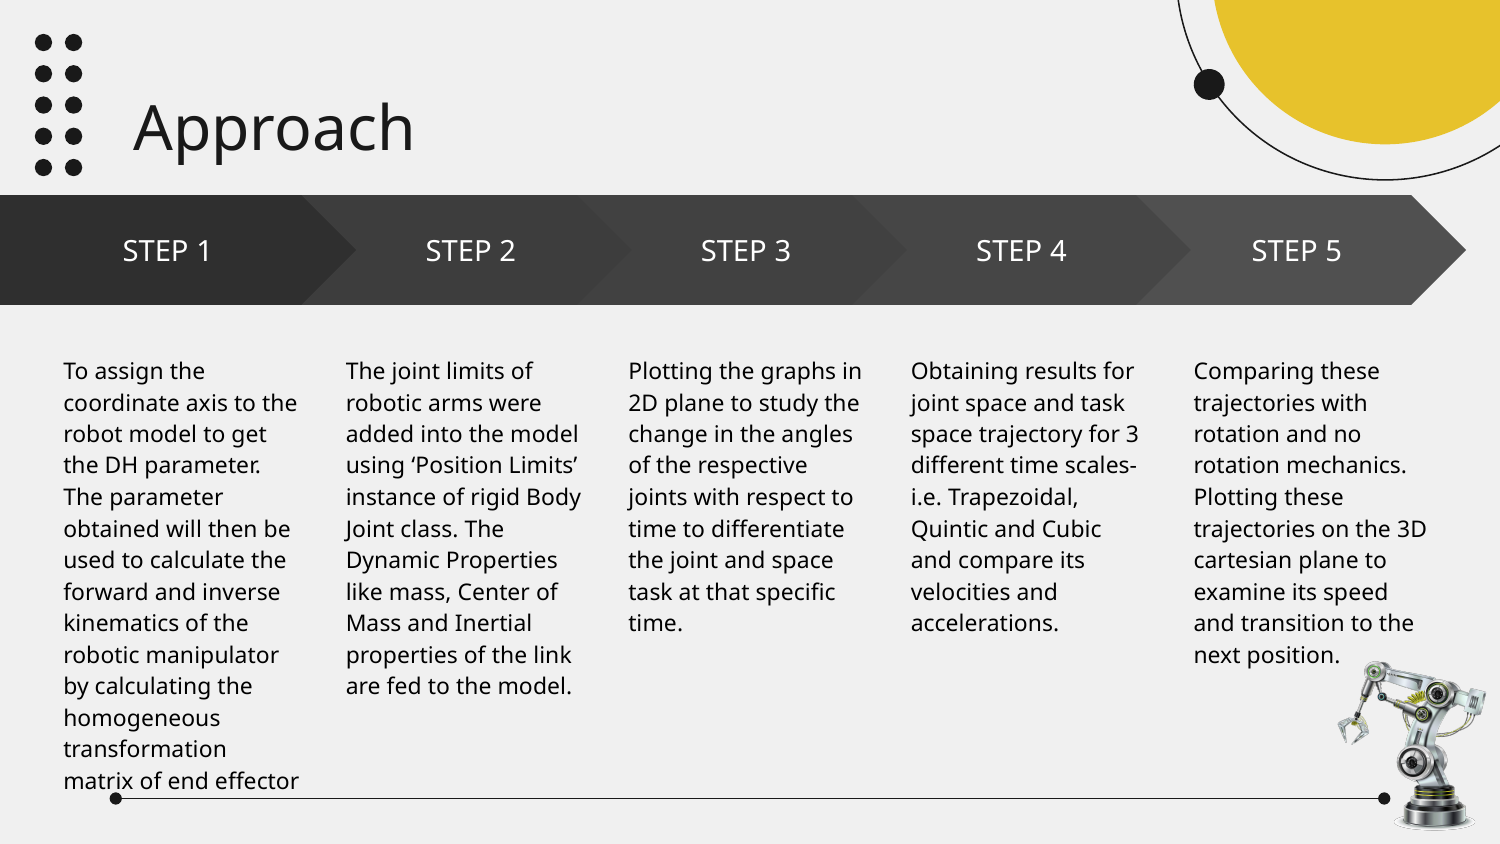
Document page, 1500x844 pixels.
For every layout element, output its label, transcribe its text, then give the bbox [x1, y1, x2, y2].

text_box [34, 33, 83, 177]
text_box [576, 194, 850, 724]
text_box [0, 194, 300, 724]
title Approach [118, 72, 1090, 167]
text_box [852, 194, 1192, 724]
picture [1286, 617, 1500, 844]
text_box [301, 194, 575, 724]
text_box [1095, 0, 1500, 260]
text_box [1192, 194, 1467, 724]
